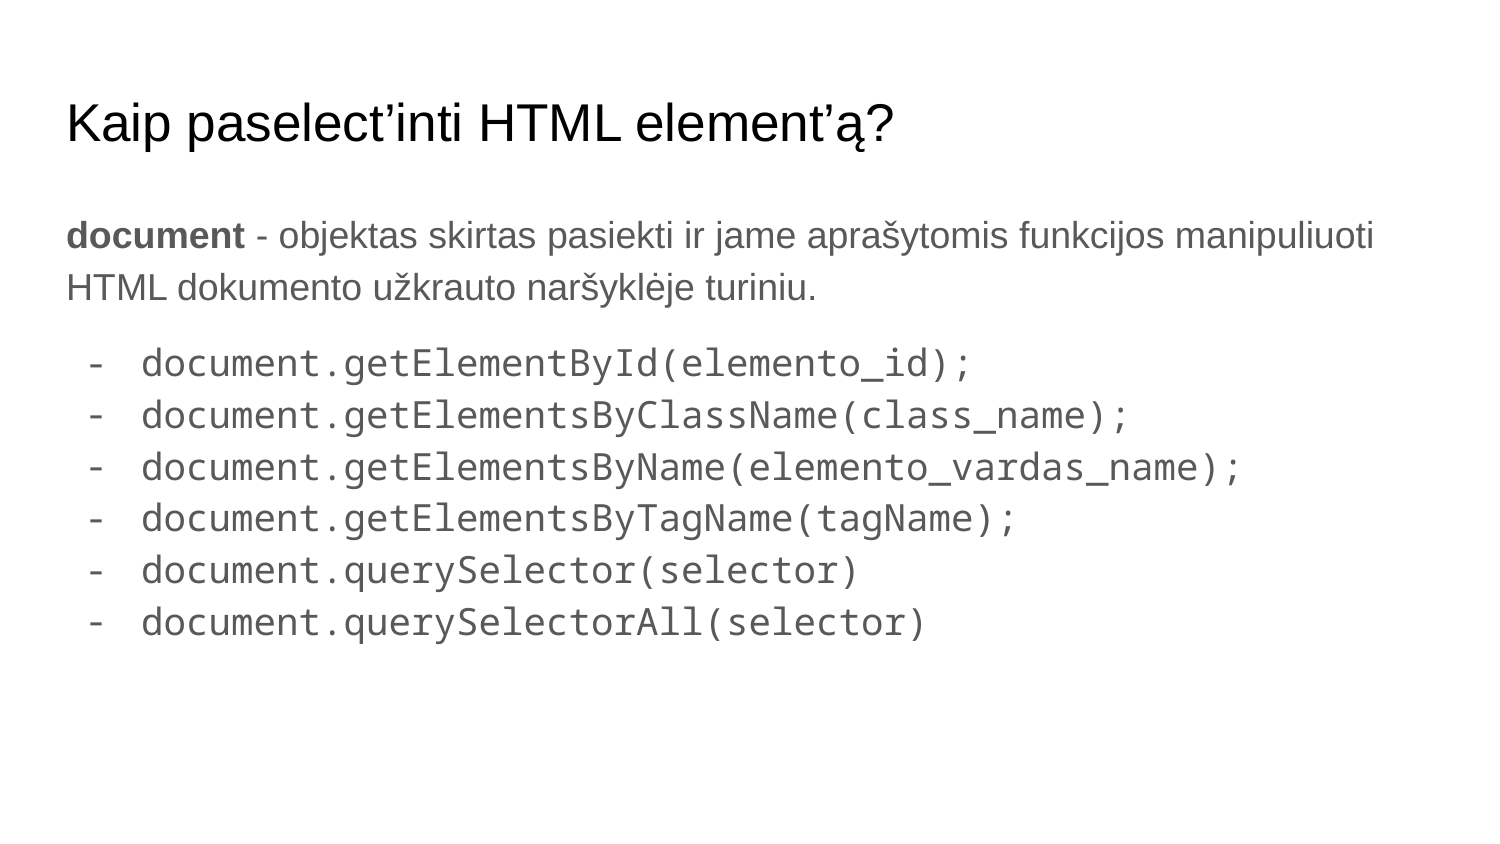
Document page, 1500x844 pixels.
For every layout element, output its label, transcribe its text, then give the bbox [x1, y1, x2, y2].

list document - objektas skirtas pasiekti ir jame aprašytomis funkcijos manipuliuoti HTML dokumento užkrauto naršyklėje turiniu. document.getElementById(elemento_id); document.getElementsByClassName(class_name); document.getElementsByName(elemento_vardas_name); document.getElementsByTagName(tagName); document.querySelector(selector) document.querySelectorAll(selector) [51, 189, 1449, 750]
title Kaip paselect’inti HTML element’ą? [51, 72, 1449, 167]
